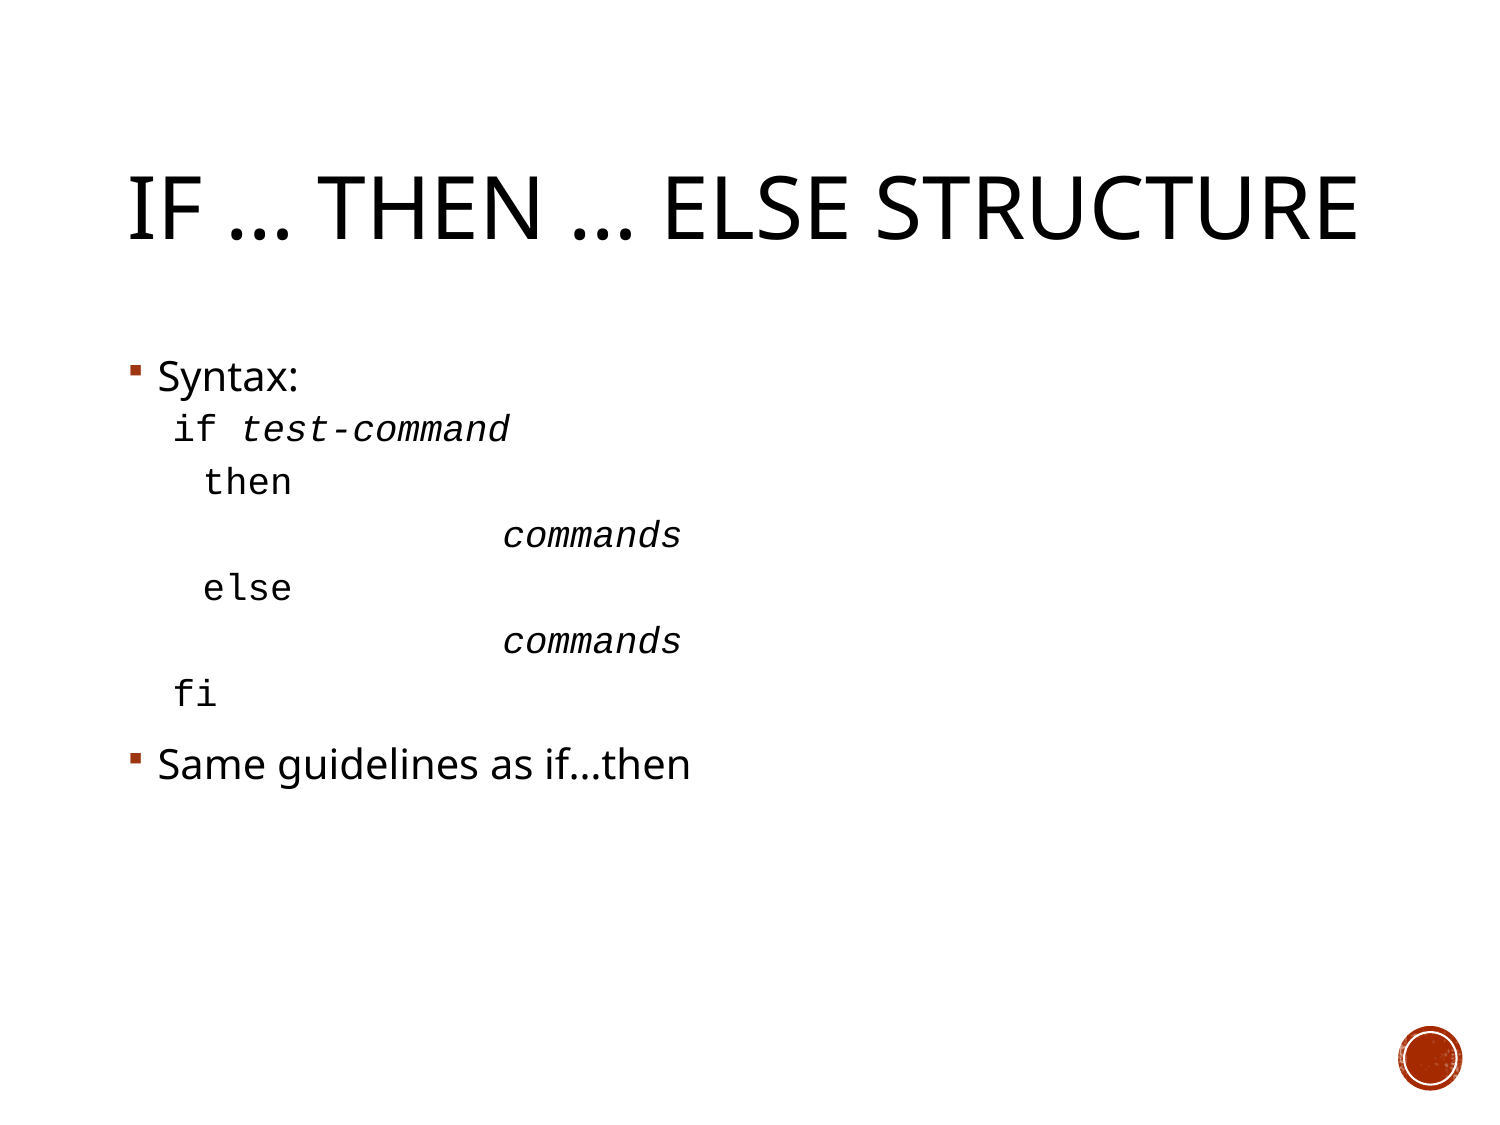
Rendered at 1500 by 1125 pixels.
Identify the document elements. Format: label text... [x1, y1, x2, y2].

list Syntax: if test-command then commands else commands fi Same guidelines as if…then [112, 348, 1388, 1013]
title if … then … else structure [112, 79, 1388, 344]
